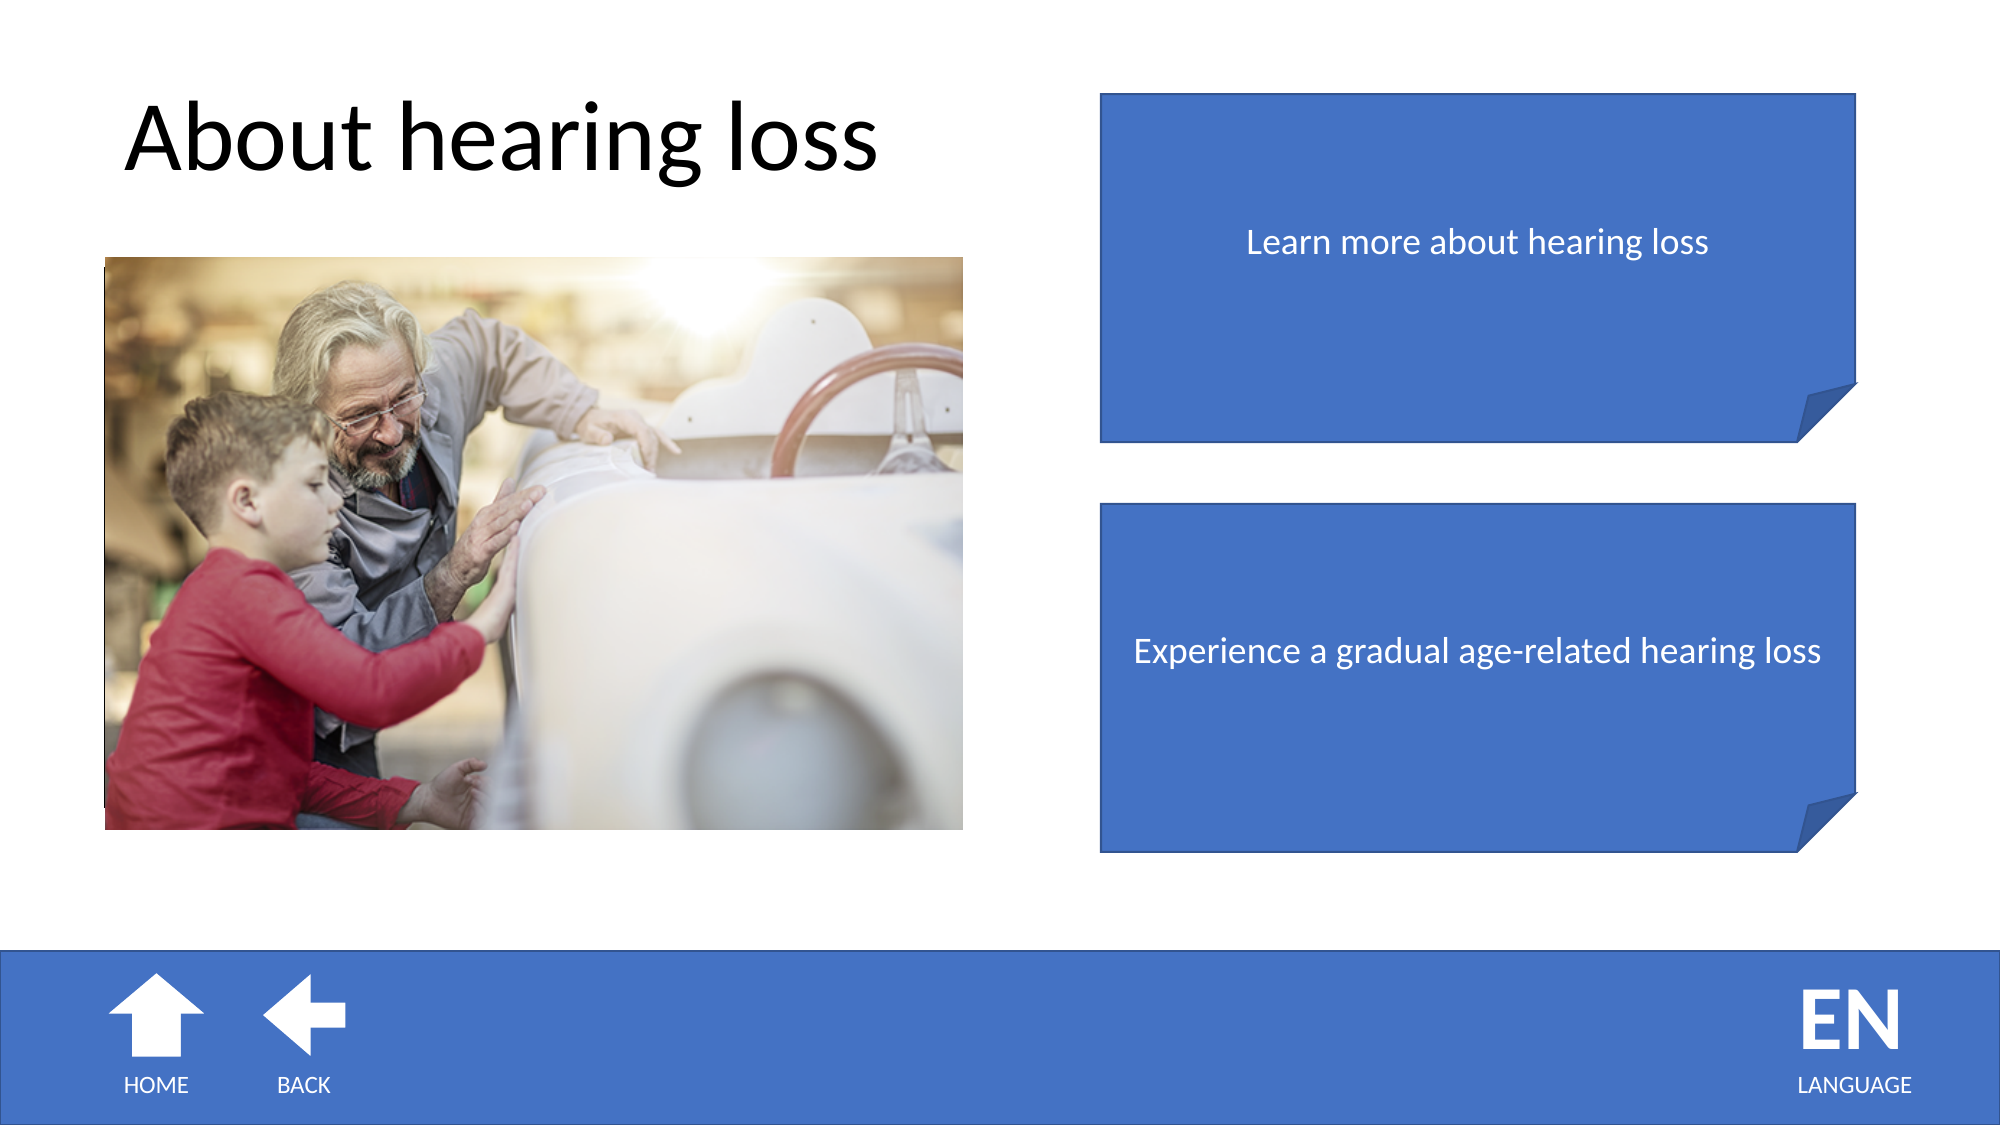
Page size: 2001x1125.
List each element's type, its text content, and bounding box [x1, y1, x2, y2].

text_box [0, 951, 2000, 1125]
text_box Experience a gradual age-related hearing loss [1099, 502, 1859, 853]
picture [105, 257, 963, 830]
text_box Learn more about hearing loss [1099, 93, 1859, 444]
text_box About hearing loss [109, 63, 895, 199]
